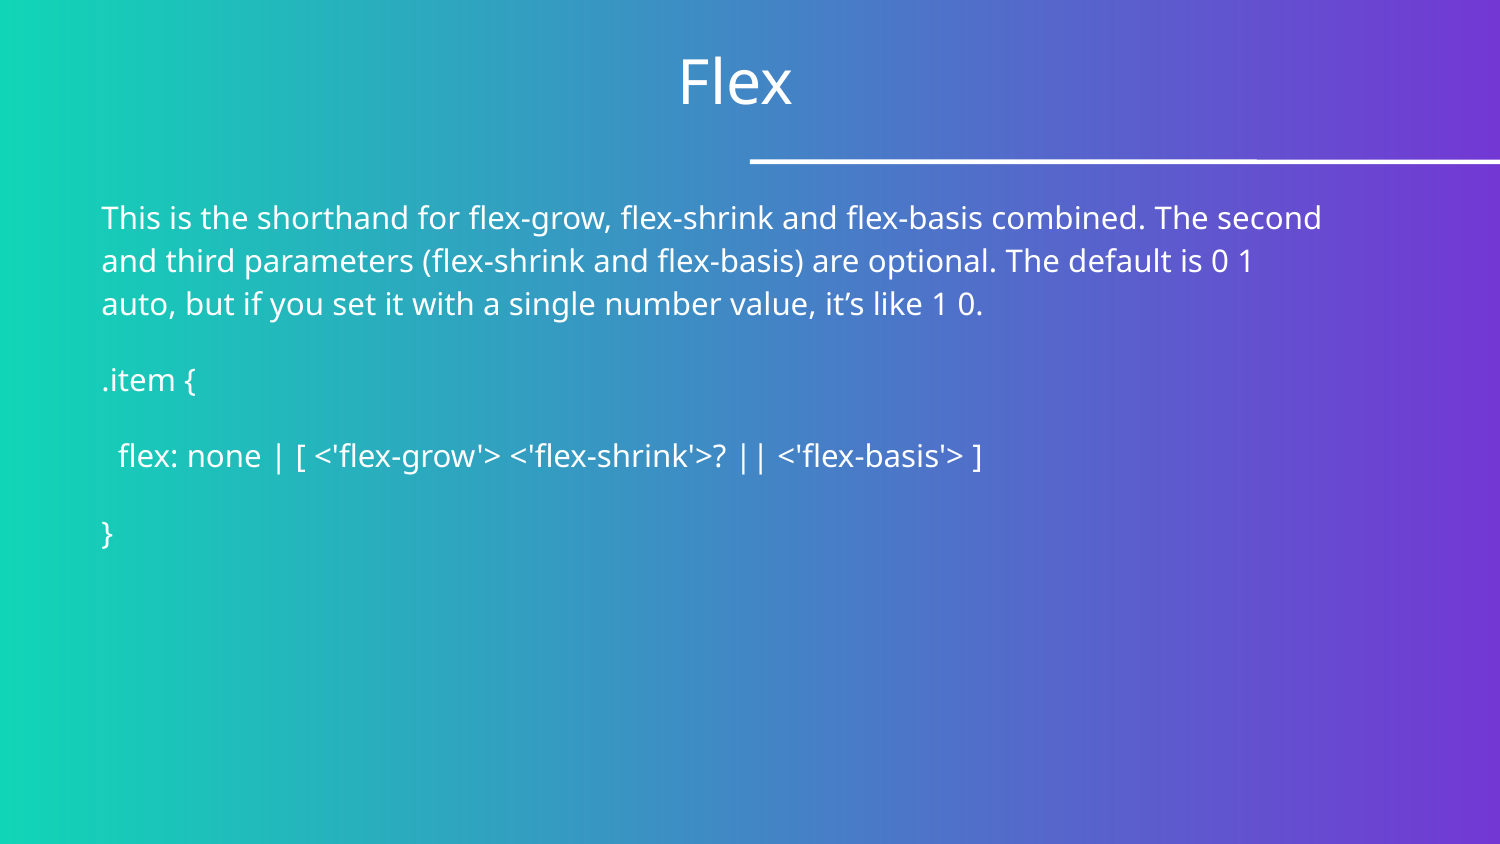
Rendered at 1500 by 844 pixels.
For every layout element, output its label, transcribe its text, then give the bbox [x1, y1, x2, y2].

text_box This is the shorthand for flex-grow, flex-shrink and flex-basis combined. The second and third parameters (flex-shrink and flex-basis) are optional. The default is 0 1 auto, but if you set it with a single number value, it’s like 1 0. .item { flex: none | [ <'flex-grow'> <'flex-shrink'>? || <'flex-basis'> ] } [86, 177, 1349, 771]
text_box Flex [415, 22, 1056, 133]
